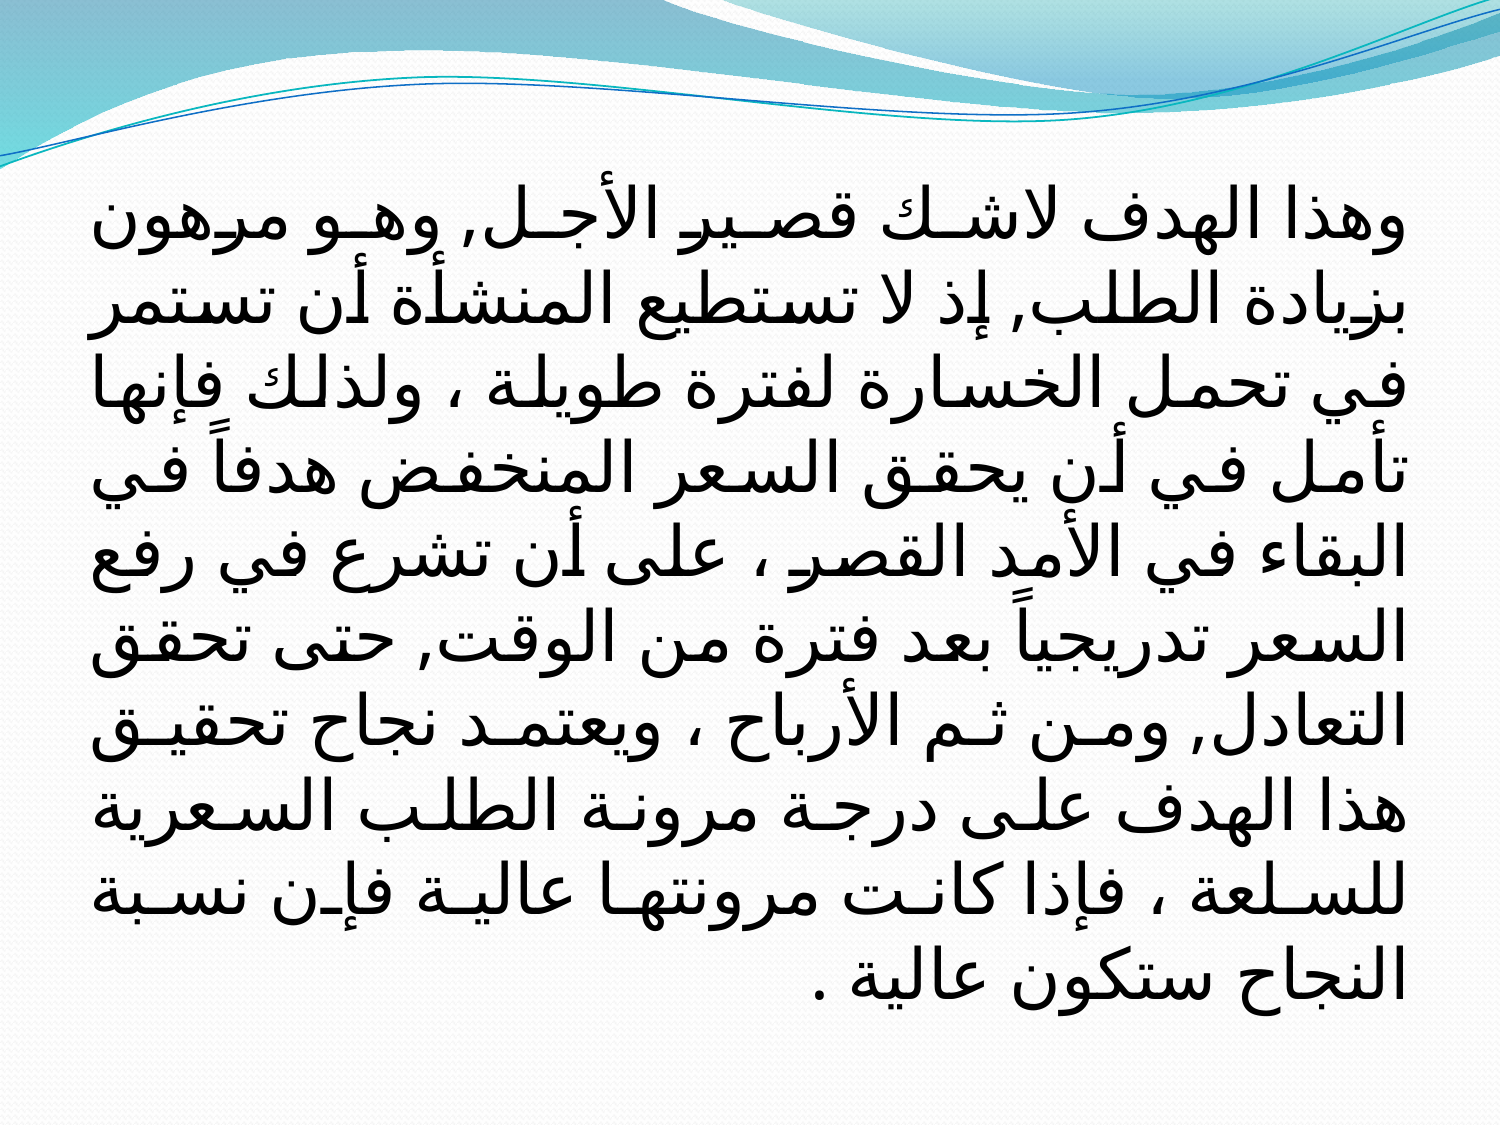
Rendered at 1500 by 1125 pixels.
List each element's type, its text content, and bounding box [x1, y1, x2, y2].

list وهذا الهدف لاشك قصير الأجل, وهو مرهون بزيادة الطلب, إذ لا تستطيع المنشأة أن تستمر في تحمل الخسارة لفترة طويلة ، ولذلك فإنها تأمل في أن يحقق السعر المنخفض هدفاً في البقاء في الأمد القصر ، على أن تشرع في رفع السعر تدريجياً بعد فترة من الوقت, حتى تحقق التعادل, ومن ثم الأرباح ، ويعتمد نجاح تحقيق هذا الهدف على درجة مرونة الطلب السعرية للسلعة ، فإذا كانت مرونتها عالية فإن نسبة النجاح ستكون عالية . [75, 160, 1425, 1038]
